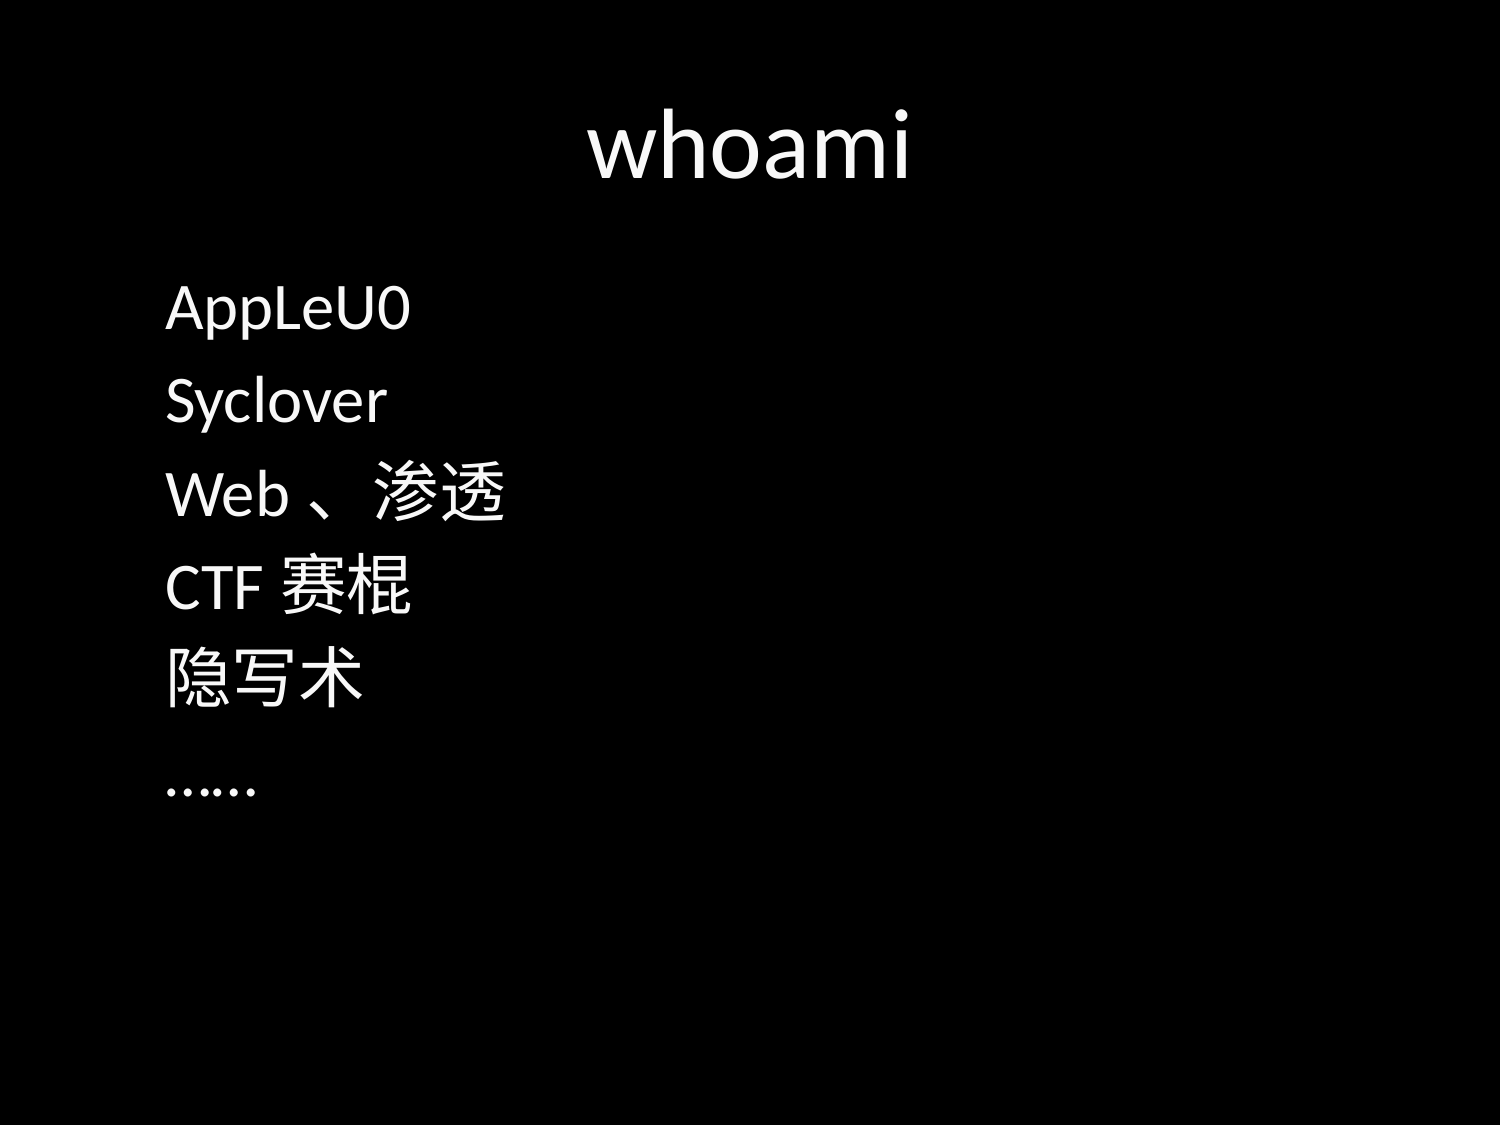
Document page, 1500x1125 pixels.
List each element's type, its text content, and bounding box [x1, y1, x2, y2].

list AppLeU0 Syclover Web、渗透 CTF赛棍 隐写术 …… [150, 255, 1500, 998]
title whoami [75, 45, 1425, 233]
